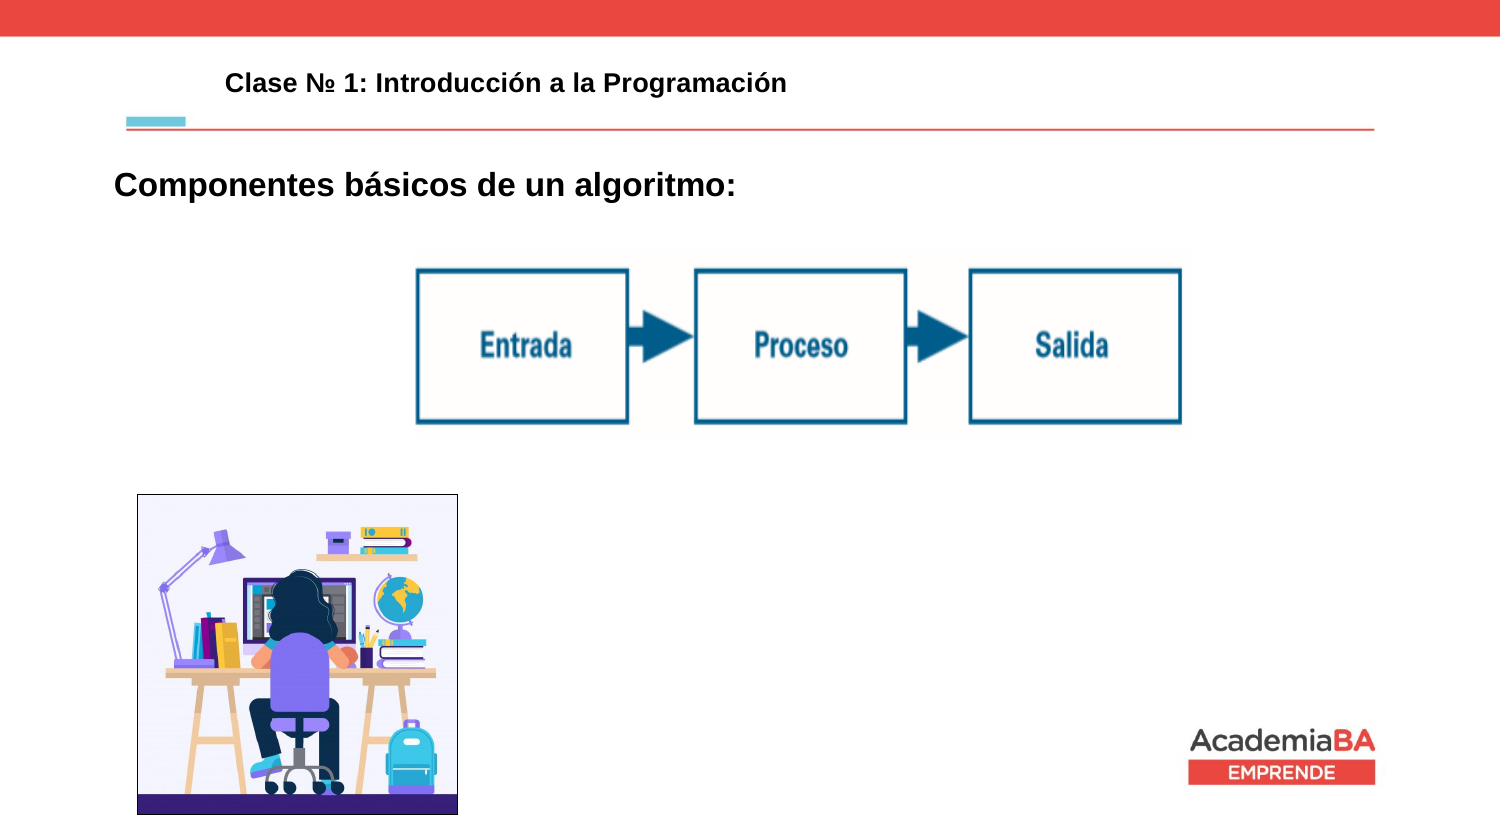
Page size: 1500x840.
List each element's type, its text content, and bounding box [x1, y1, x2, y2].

title Componentes básicos de un algoritmo: [111, 160, 1038, 304]
picture [0, 0, 1500, 815]
text_box Clase № 1: Introducción a la Programación [222, 63, 938, 99]
